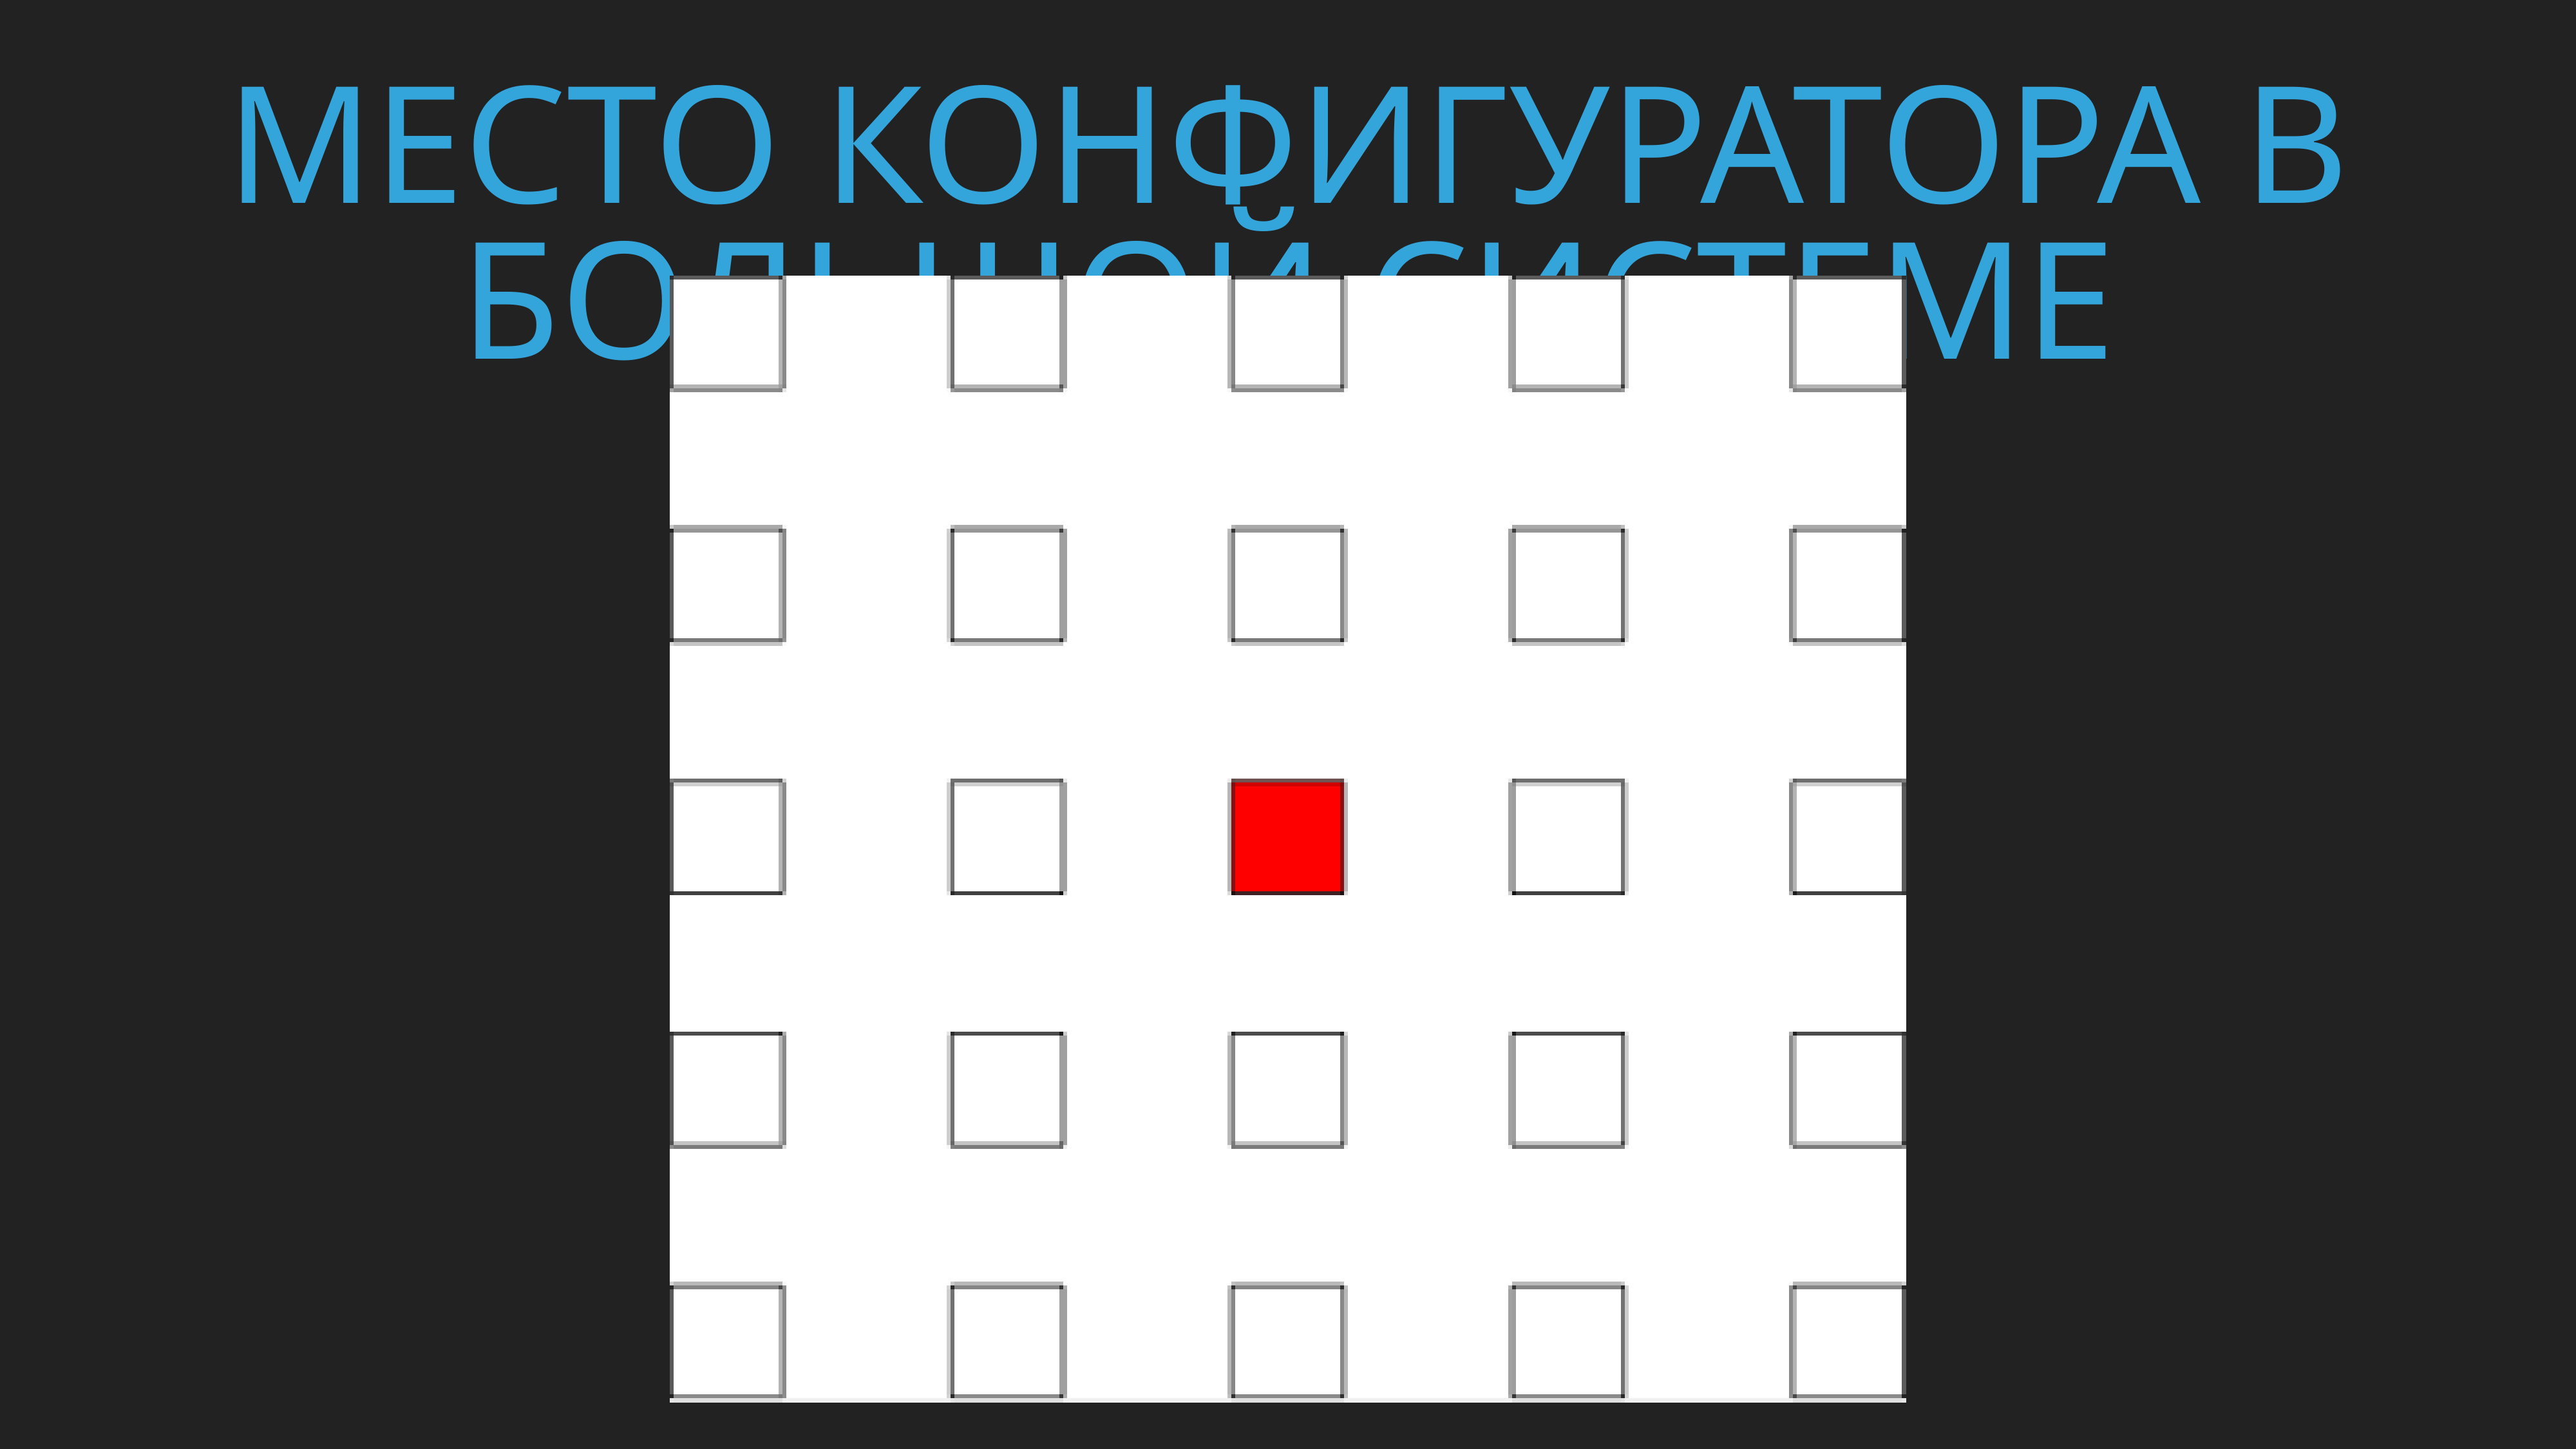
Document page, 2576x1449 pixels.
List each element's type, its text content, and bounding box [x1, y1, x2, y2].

title Место конфигуратора в большой системе [80, 72, 2496, 243]
picture [670, 275, 1906, 1403]
